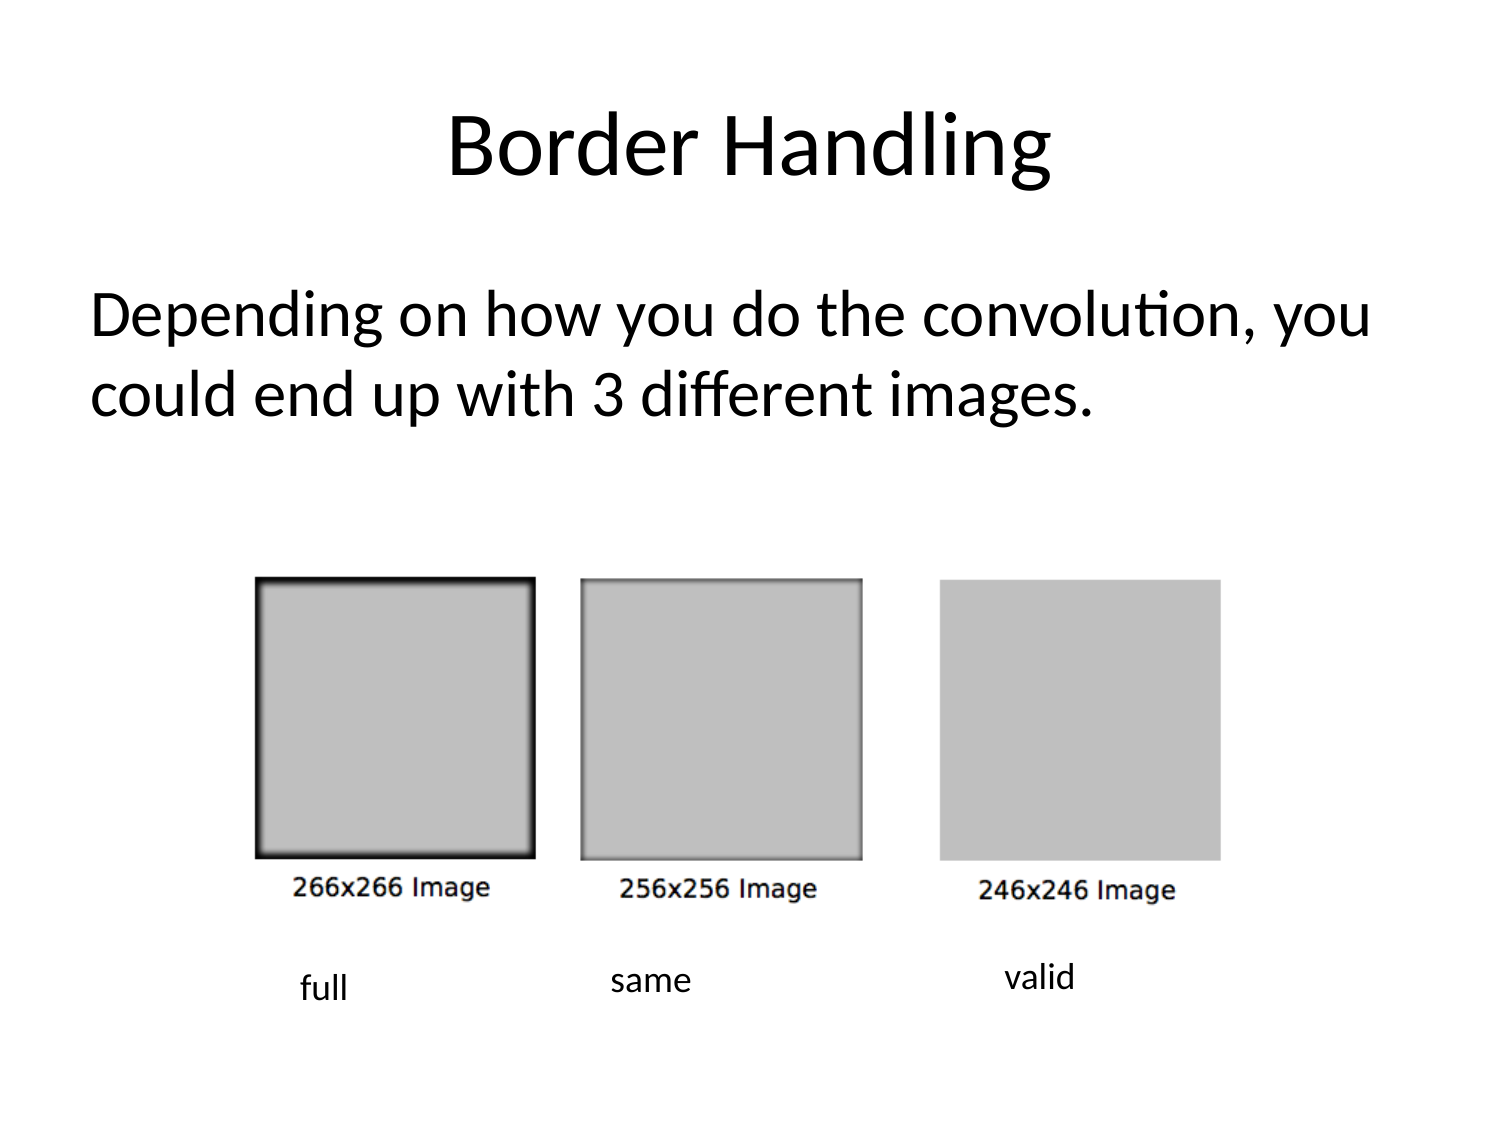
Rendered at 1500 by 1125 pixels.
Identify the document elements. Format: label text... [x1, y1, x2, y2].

picture [226, 536, 1276, 957]
text_box same [595, 966, 790, 1008]
list Depending on how you do the convolution, you could end up with 3 different images. [75, 262, 1425, 1005]
title Border Handling [75, 45, 1425, 233]
text_box full [285, 966, 480, 1016]
text_box valid [989, 966, 1184, 1004]
